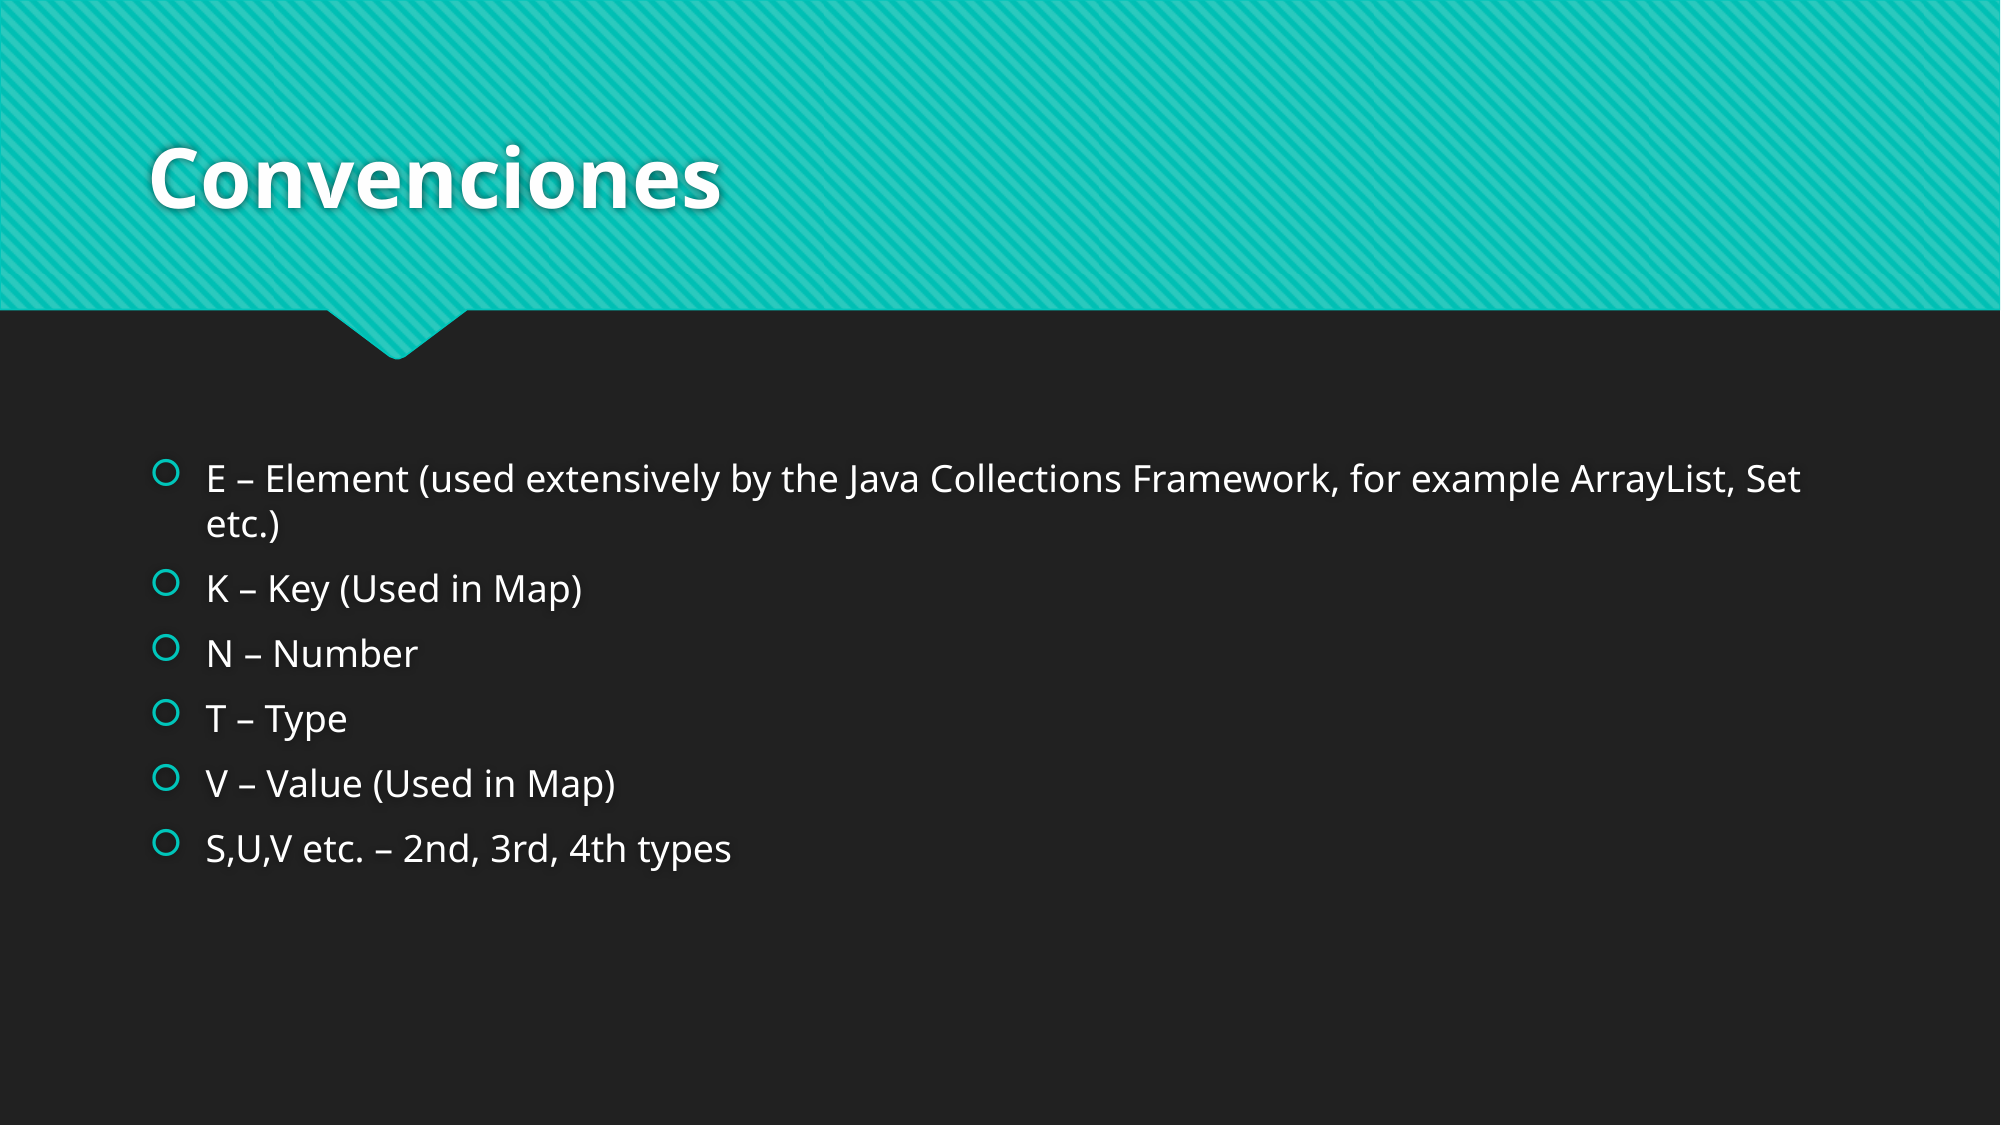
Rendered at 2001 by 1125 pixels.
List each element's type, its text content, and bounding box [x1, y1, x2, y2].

list E – Element (used extensively by the Java Collections Framework, for example ArrayList, Set etc.) K – Key (Used in Map) N – Number T – Type V – Value (Used in Map) S,U,V etc. – 2nd, 3rd, 4th types [134, 364, 1866, 962]
title Convenciones [132, 73, 1868, 233]
